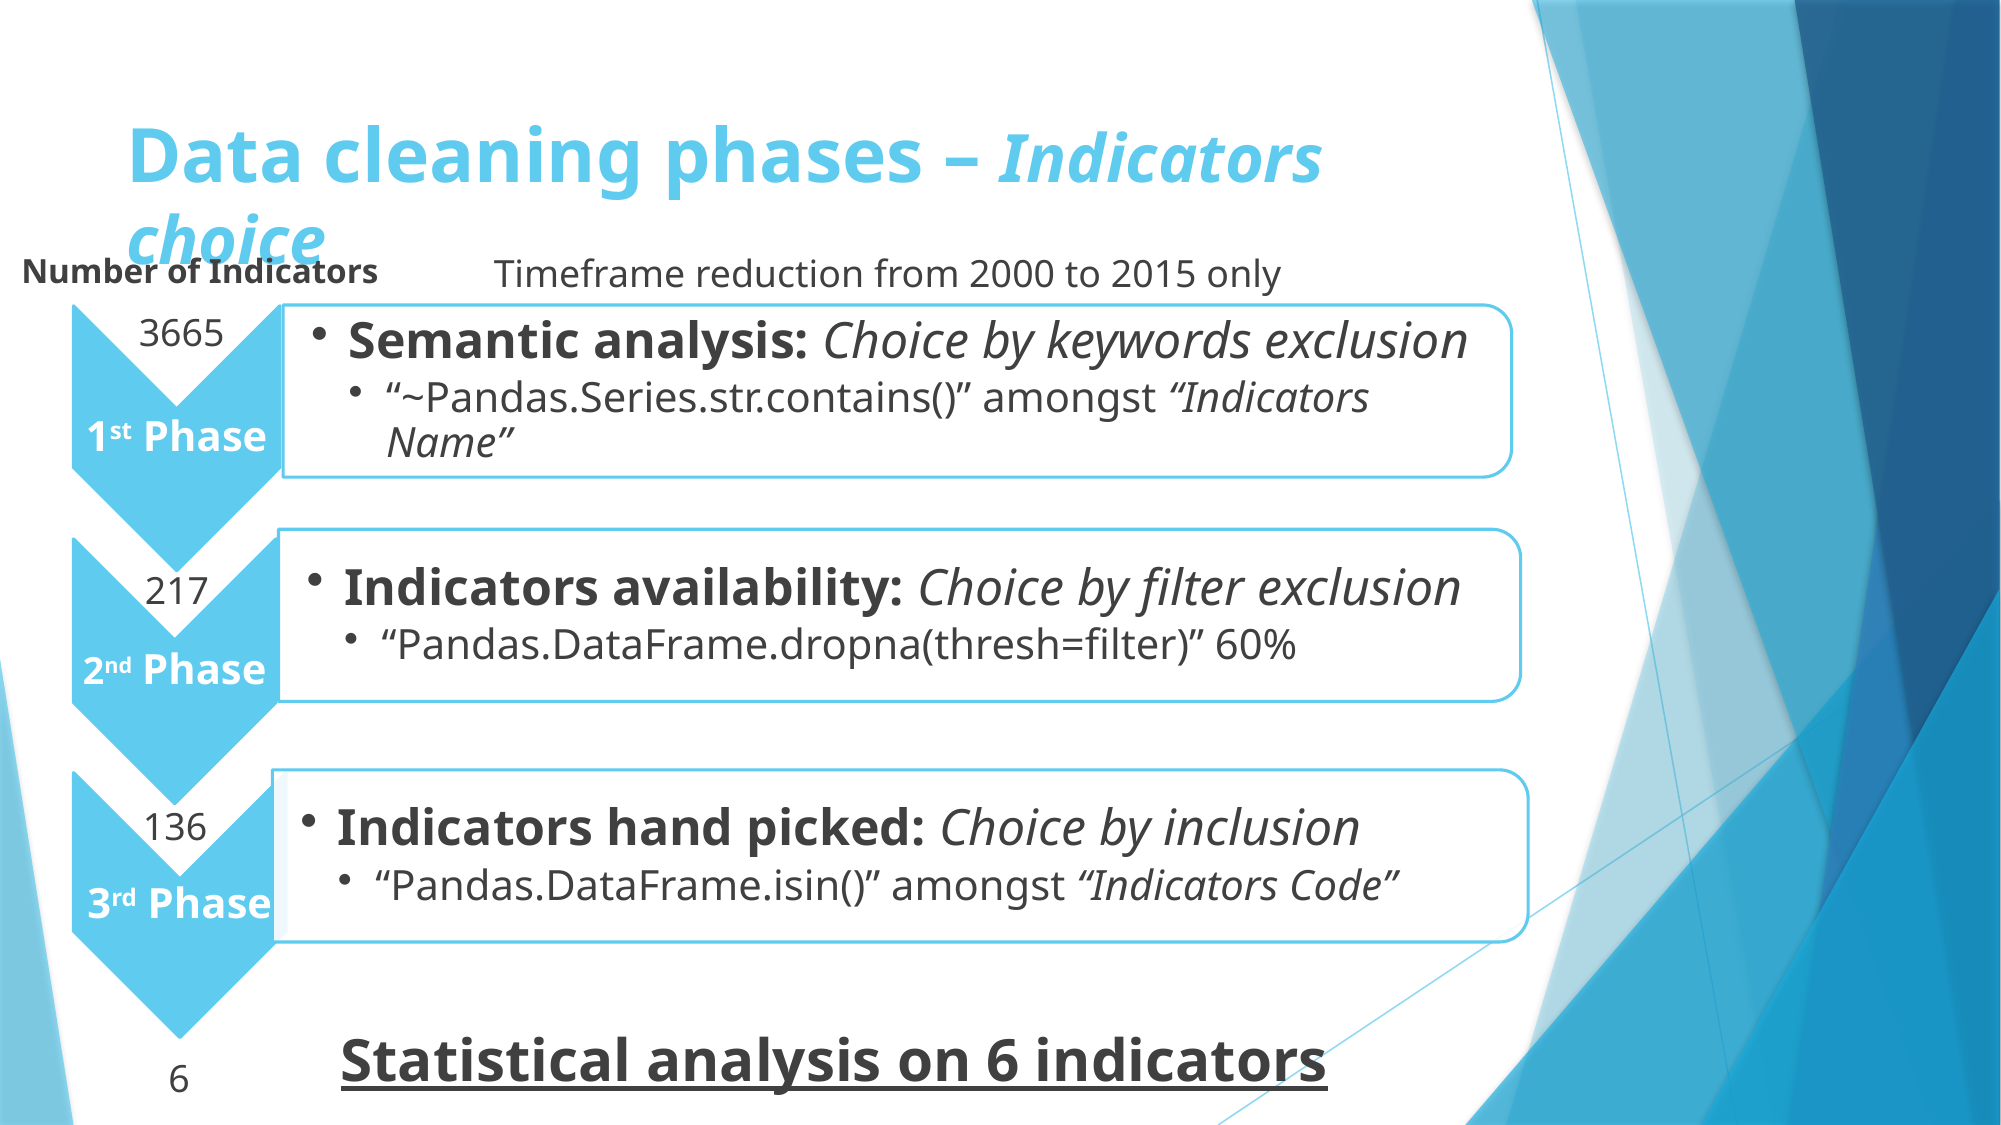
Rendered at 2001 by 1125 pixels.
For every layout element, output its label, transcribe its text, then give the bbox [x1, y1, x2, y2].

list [79, 304, 1522, 1039]
text_box Statistical analysis on 6 indicators [326, 1048, 1343, 1101]
text_box Timeframe reduction from 2000 to 2015 only [479, 242, 1298, 303]
title Data cleaning phases – Indicators choice [111, 99, 1522, 222]
text_box Number of Indicators [6, 242, 394, 298]
text_box 6 [153, 1048, 205, 1108]
